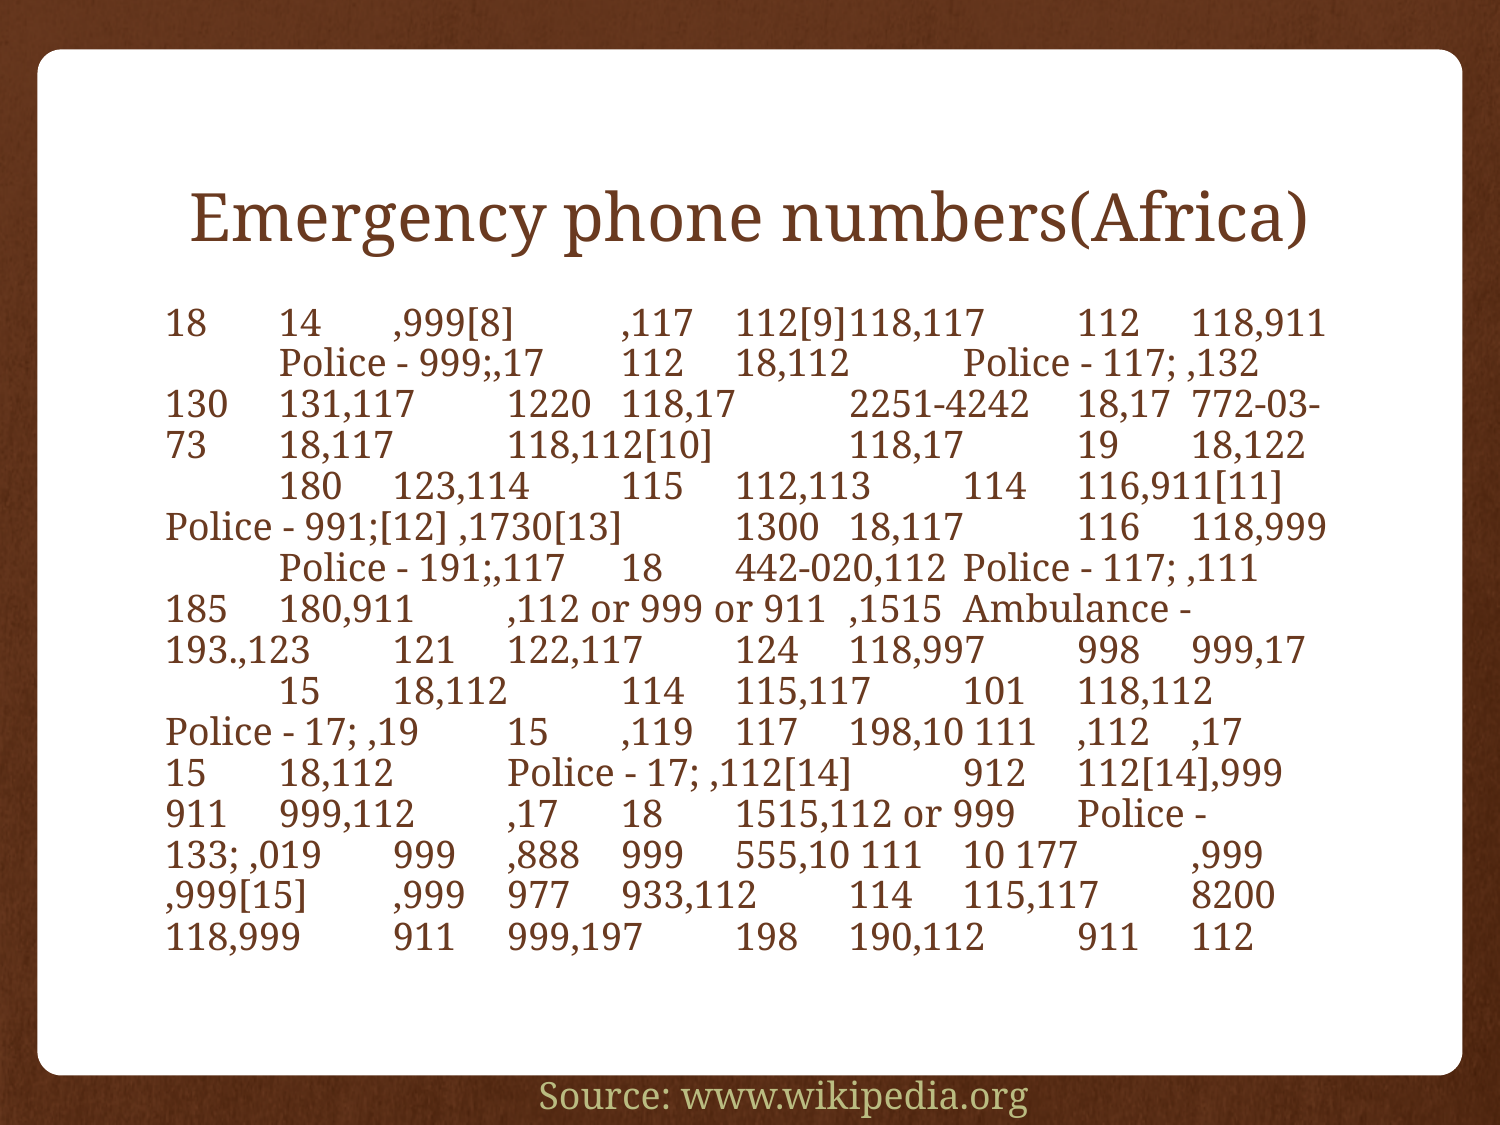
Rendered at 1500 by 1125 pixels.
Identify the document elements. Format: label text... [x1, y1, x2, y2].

list 18 14 ,999[8] ,117 112[9] 118,117 112 118,911 Police - 999;,17 112 18,112 Police - 117; ,132 130 131,117 1220 118,17 2251-4242 18,17 772-03-73 18,117 118,112[10] 118,17 19 18,122 180 123,114 115 112,113 114 116,911[11] Police - 991;[12] ,1730[13] 1300 18,117 116 118,999 Police - 191;,117 18 442-020,112 Police - 117; ,111 185 180,911 ,112 or 999 or 911 ,1515 Ambulance - 193.,123 121 122,117 124 118,997 998 999,17 15 18,112 114 115,117 101 118,112 Police - 17; ,19 15 ,119 117 198,10 111 ,112 ,17 15 18,112 Police - 17; ,112[14] 912 112[14],999 911 999,112 ,17 18 1515,112 or 999 Police - 133; ,019 999 ,888 999 555,10 111 10 177 ,999 ,999[15] ,999 977 933,112 114 115,117 8200 118,999 911 999,197 198 190,112 911 112 [150, 295, 1350, 996]
title Emergency phone numbers(Africa) [150, 70, 1350, 263]
text_box Source: www.wikipedia.org [523, 1064, 1044, 1125]
